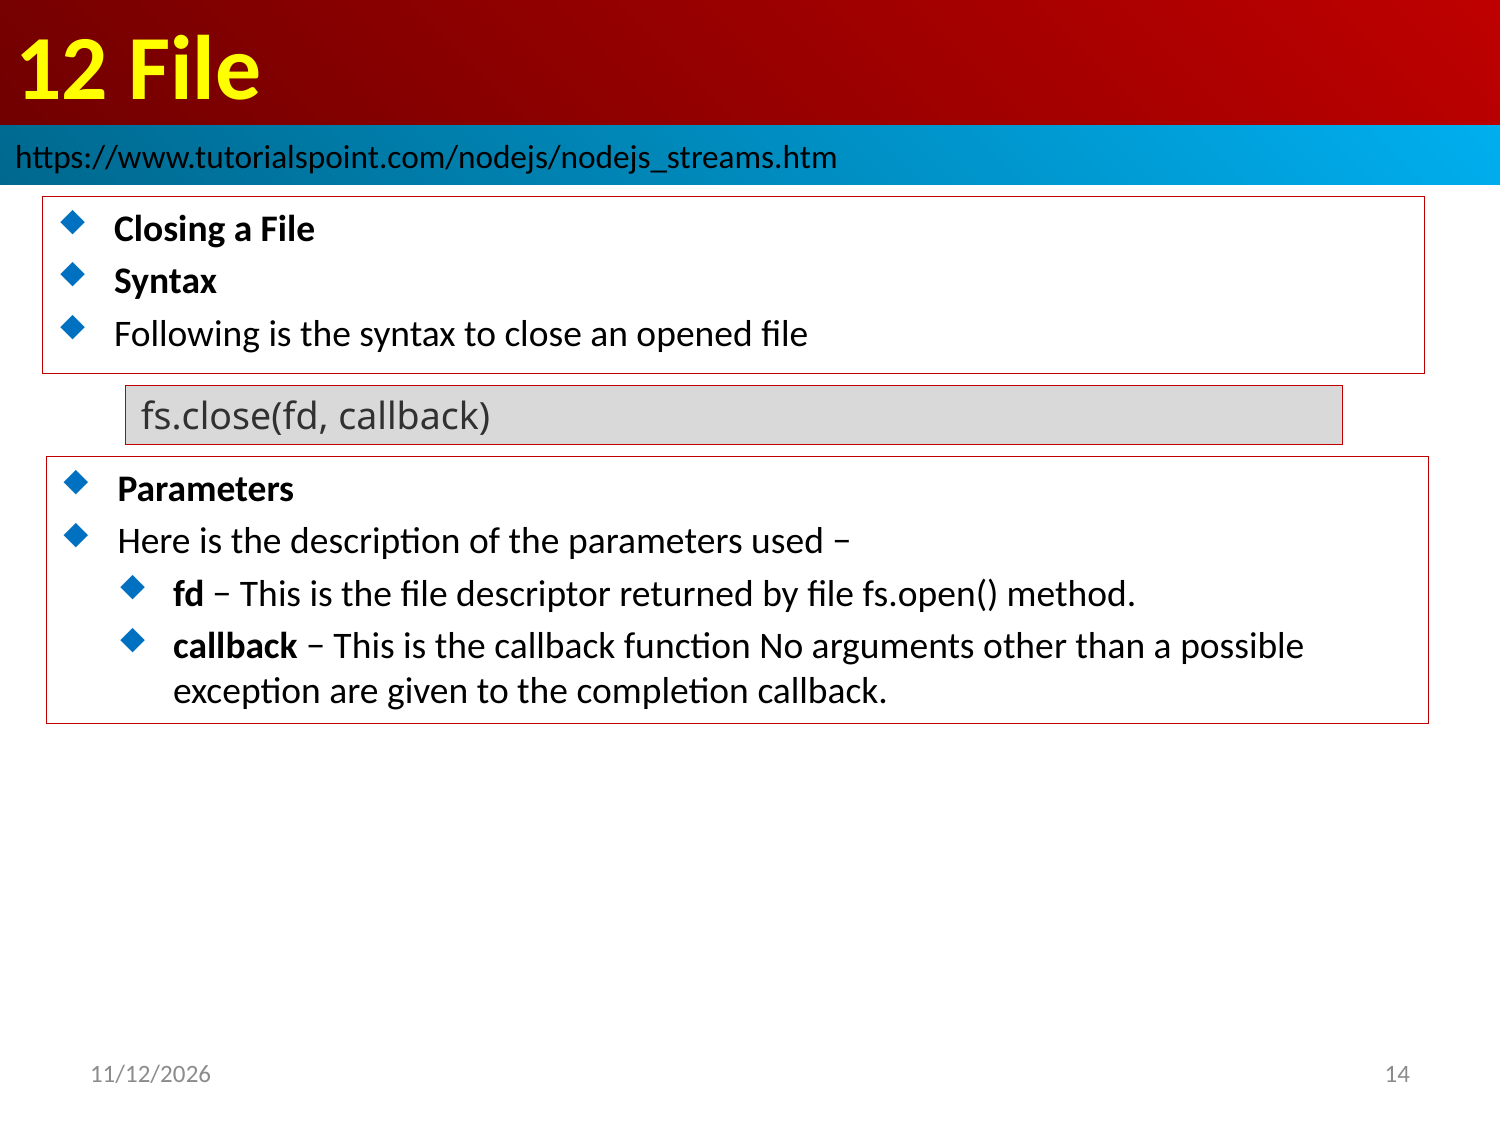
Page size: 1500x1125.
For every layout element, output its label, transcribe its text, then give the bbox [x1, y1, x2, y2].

text_box Closing a File Syntax Following is the syntax to close an opened file [42, 196, 1425, 374]
text_box Parameters Here is the description of the parameters used − fd − This is the file descriptor returned by file fs.open() method. callback − This is the callback function No arguments other than a possible exception are given to the completion callback. [46, 456, 1429, 724]
text_box fs.close(fd, callback) [125, 385, 1343, 445]
text_box https://www.tutorialspoint.com/nodejs/nodejs_streams.htm [0, 125, 1500, 185]
slide_number 14 [1074, 1042, 1425, 1103]
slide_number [75, 1042, 425, 1103]
title 12 File [0, 0, 1500, 125]
